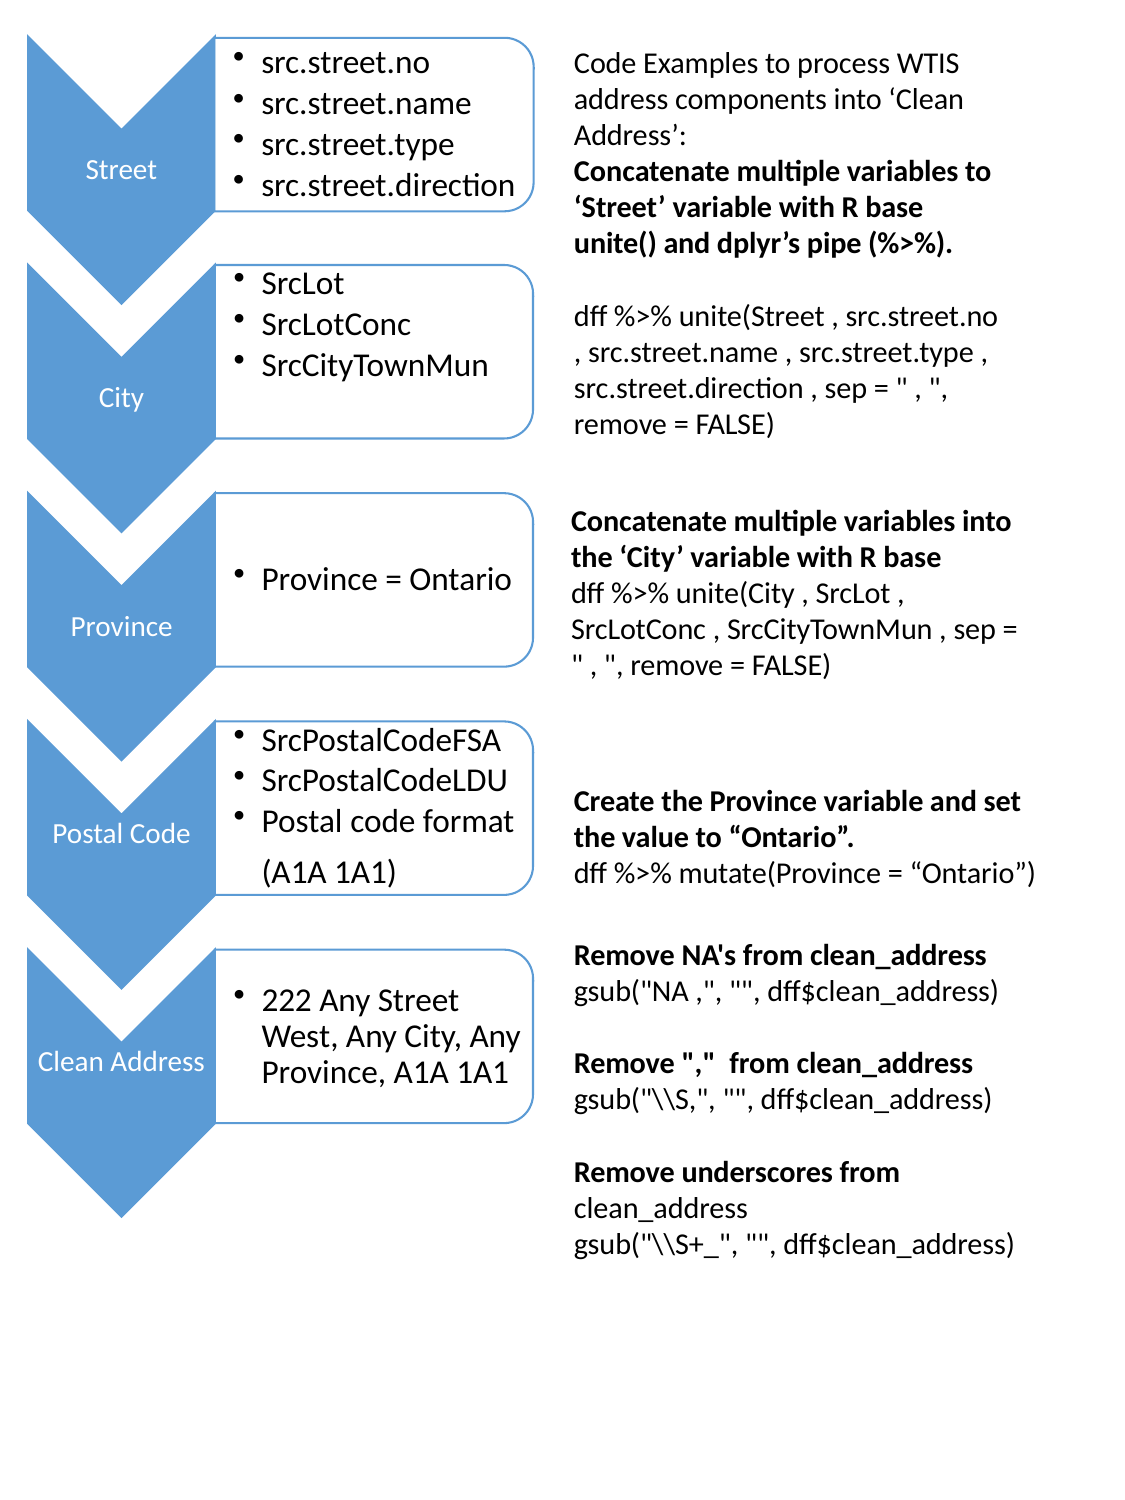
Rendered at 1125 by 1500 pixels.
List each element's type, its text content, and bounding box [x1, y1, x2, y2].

text_box Remove NA's from clean_address gsub("NA ,", "", dff$clean_address) Remove "," from clean_address gsub("\\S,", "", dff$clean_address) Remove underscores from clean_address gsub("\\S+_", "", dff$clean_address) [559, 927, 1074, 1304]
text_box Create the Province variable and set the value to “Ontario”. dff %>% mutate(Province = “Ontario”) [559, 774, 1074, 898]
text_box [28, 35, 534, 1218]
text_box Concatenate multiple variables into the ‘City’ variable with R base dff %>% unite(City , SrcLot , SrcLotConc , SrcCityTownMun , sep = " , ", remove = FALSE) [556, 493, 1042, 689]
text_box Code Examples to process WTIS address components into ‘Clean Address’: Concatenate multiple variables to ‘Street’ variable with R base unite() and dplyr’s pipe (%>%). dff %>% unite(Street , src.street.no , src.street.name , src.street.type , src.street.direction , sep = " , ", remove = FALSE) [559, 35, 1019, 448]
